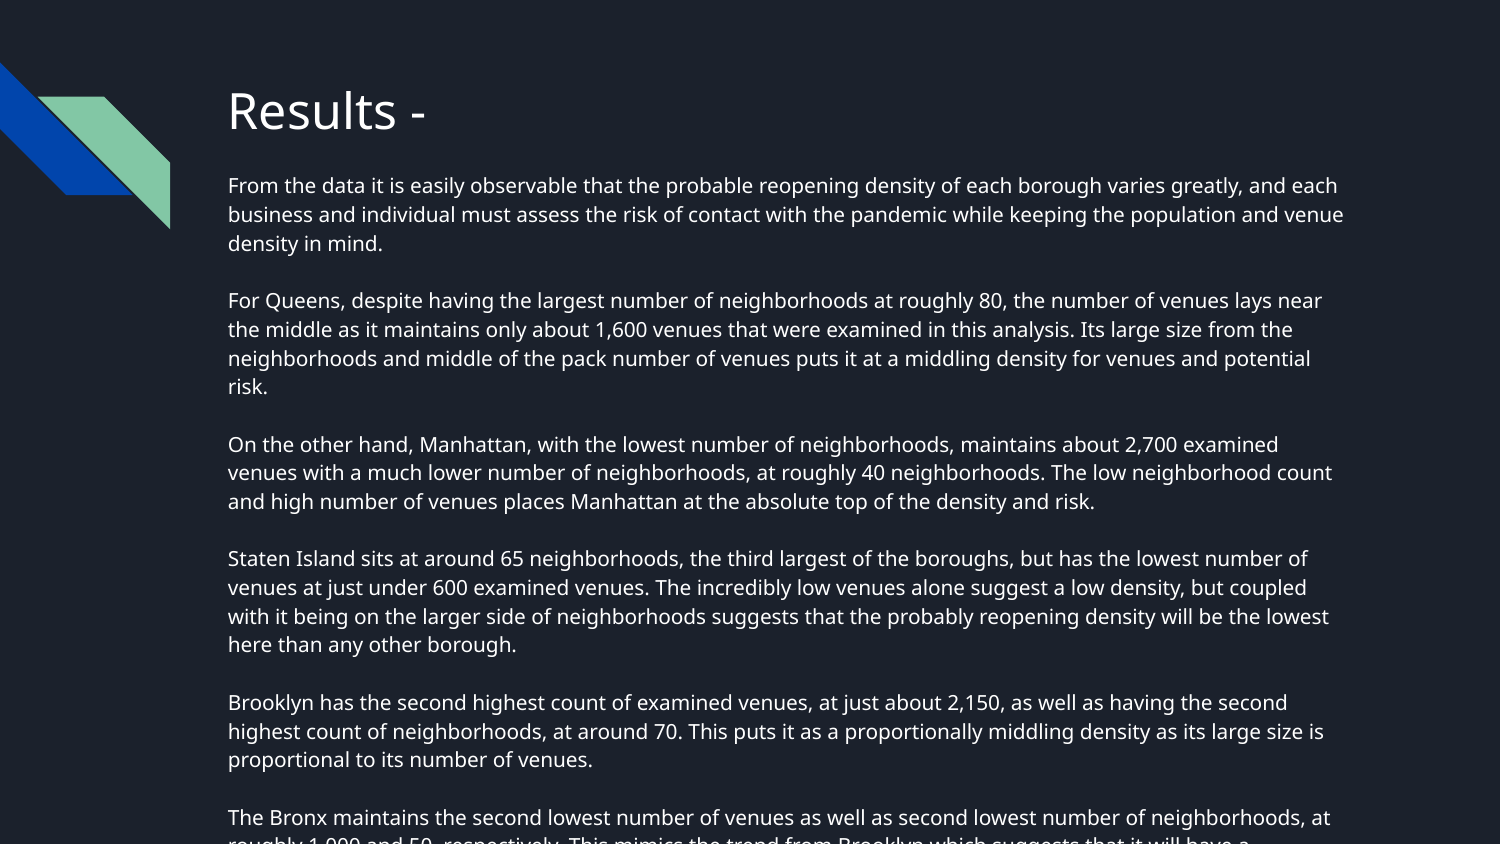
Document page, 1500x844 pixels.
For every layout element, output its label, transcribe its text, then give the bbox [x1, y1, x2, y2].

title Results - [212, 64, 1368, 154]
list From the data it is easily observable that the probable reopening density of each borough varies greatly, and each business and individual must assess the risk of contact with the pandemic while keeping the population and venue density in mind. For Queens, despite having the largest number of neighborhoods at roughly 80, the number of venues lays near the middle as it maintains only about 1,600 venues that were examined in this analysis. Its large size from the neighborhoods and middle of the pack number of venues puts it at a middling density for venues and potential risk. On the other hand, Manhattan, with the lowest number of neighborhoods, maintains about 2,700 examined venues with a much lower number of neighborhoods, at roughly 40 neighborhoods. The low neighborhood count and high number of venues places Manhattan at the absolute top of the density and risk. Staten Island sits at around 65 neighborhoods, the third largest of the boroughs, but has the lowest number of venues at just under 600 examined venues. The incredibly low venues alone suggest a low density, but coupled with it being on the larger side of neighborhoods suggests that the probably reopening density will be the lowest here than any other borough. Brooklyn has the second highest count of examined venues, at just about 2,150, as well as having the second highest count of neighborhoods, at around 70. This puts it as a proportionally middling density as its large size is proportional to its number of venues. The Bronx maintains the second lowest number of venues as well as second lowest number of neighborhoods, at roughly 1,000 and 50, respectively. This mimics the trend from Brooklyn which suggests that it will have a proportionally middling density as its size is proportional to its number of venues. [212, 154, 1368, 735]
